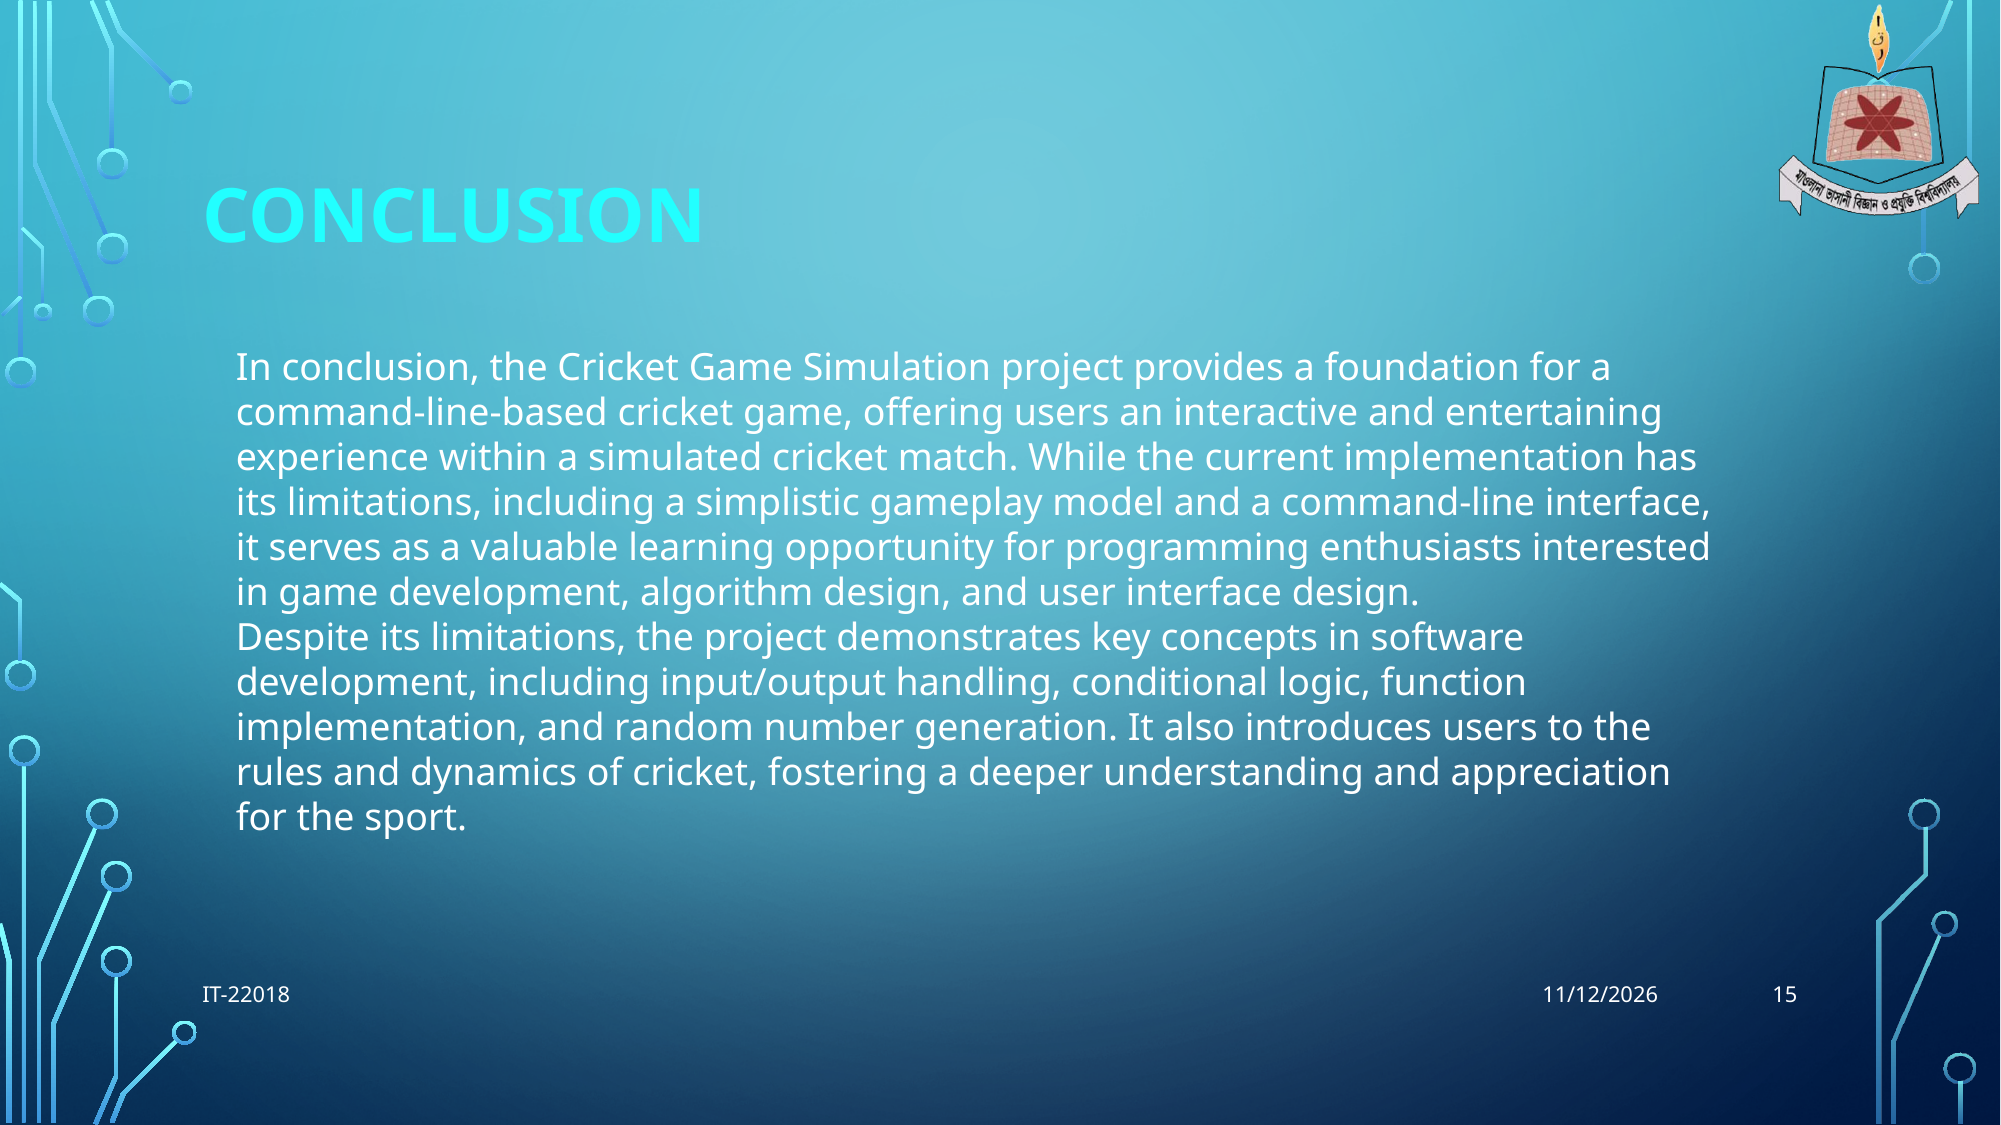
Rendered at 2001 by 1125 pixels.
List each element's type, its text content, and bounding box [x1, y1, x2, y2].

title Conclusion [187, 101, 1813, 336]
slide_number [1223, 965, 1674, 1025]
footer IT-22018 [187, 965, 1211, 1025]
picture [1775, 0, 1980, 220]
slide_number 15 [1685, 965, 1813, 1025]
text_box In conclusion, the Cricket Game Simulation project provides a foundation for a command-line-based cricket game, offering users an interactive and entertaining experience within a simulated cricket match. While the current implementation has its limitations, including a simplistic gameplay model and a command-line interface, it serves as a valuable learning opportunity for programming enthusiasts interested in game development, algorithm design, and user interface design. Despite its limitations, the project demonstrates key concepts in software development, including input/output handling, conditional logic, function implementation, and random number generation. It also introduces users to the rules and dynamics of cricket, fostering a deeper understanding and appreciation for the sport. [220, 335, 1729, 891]
